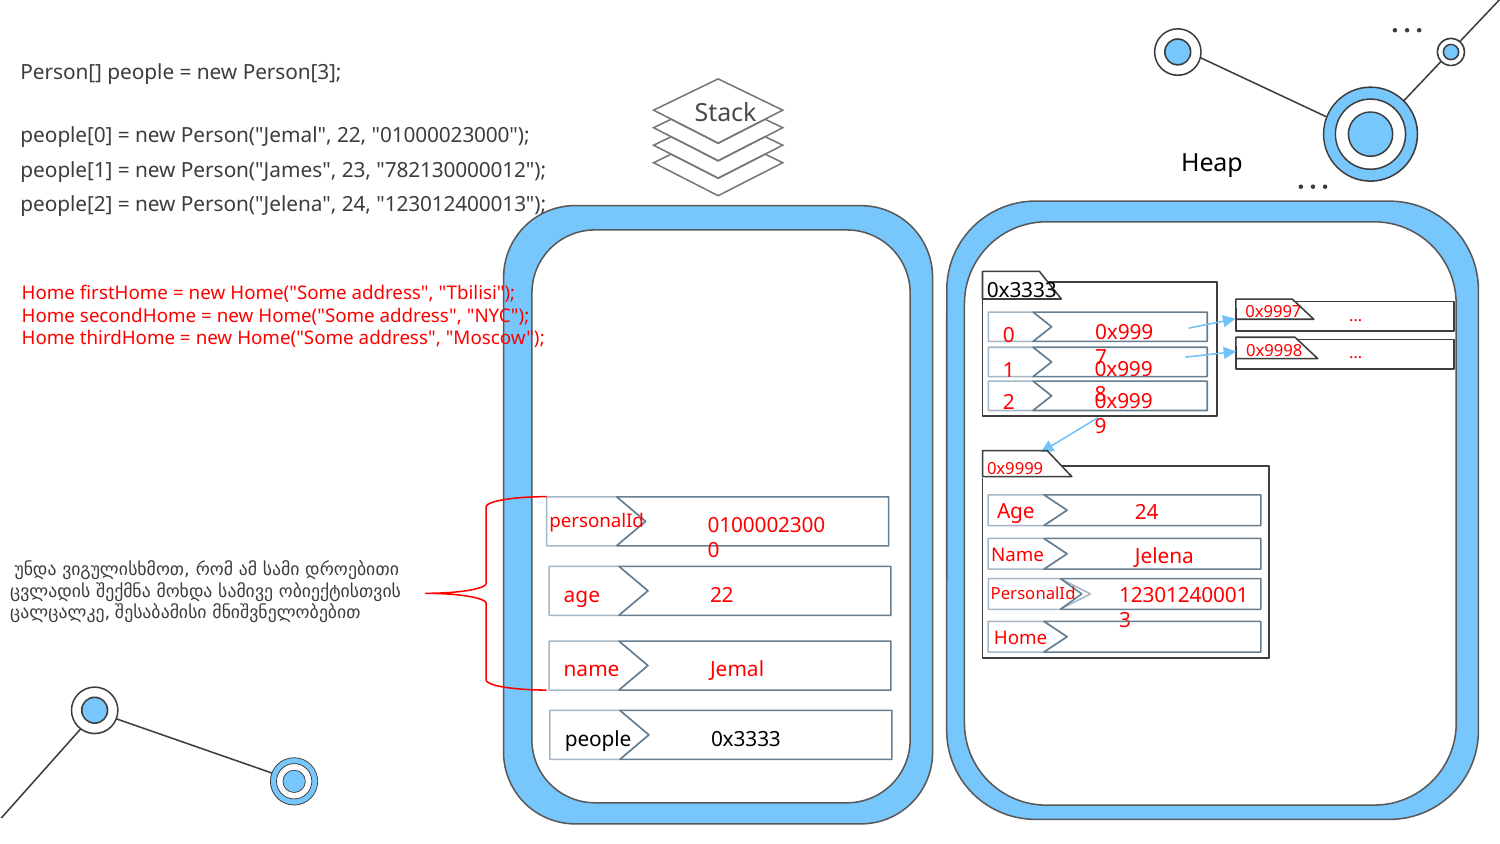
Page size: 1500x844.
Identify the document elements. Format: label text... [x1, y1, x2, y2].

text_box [972, 450, 1272, 659]
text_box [1235, 298, 1455, 332]
text_box Person[] people = new Person[3]; [0, 43, 429, 106]
text_box [503, 205, 933, 824]
text_box Home firstHome = new Home("Some address", "Tbilisi"); Home secondHome = new Home("Some address", "NYC"); Home thirdHome = new Home("Some address", "Moscow"); [1, 265, 625, 389]
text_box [549, 710, 893, 760]
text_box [653, 78, 784, 196]
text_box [1188, 318, 1236, 329]
text_box [964, 287, 1457, 806]
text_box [1040, 417, 1099, 448]
text_box [973, 221, 1457, 316]
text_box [548, 640, 892, 691]
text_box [1185, 351, 1237, 358]
text_box [475, 496, 547, 691]
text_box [534, 496, 889, 547]
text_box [971, 268, 1218, 423]
text_box Heap [1040, 138, 1383, 186]
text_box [548, 566, 892, 616]
text_box people[0] = new Person("Jemal", 22, "01000023000"); [0, 106, 596, 141]
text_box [1235, 336, 1455, 370]
text_box [531, 229, 911, 803]
text_box უნდა ვიგულისხმოთ, რომ ამ სამი დროებითი ცვლადის შექმნა მოხდა სამივე ობიექტისთვის ცალცალკე, შესაბამისი მნიშვნელობებით [0, 543, 475, 605]
text_box [946, 201, 1479, 820]
text_box people[2] = new Person("Jelena", 24, "123012400013"); [0, 175, 623, 238]
text_box people[1] = new Person("James", 23, "782130000012"); [0, 141, 628, 203]
text_box 0x9997 [1230, 293, 1322, 303]
